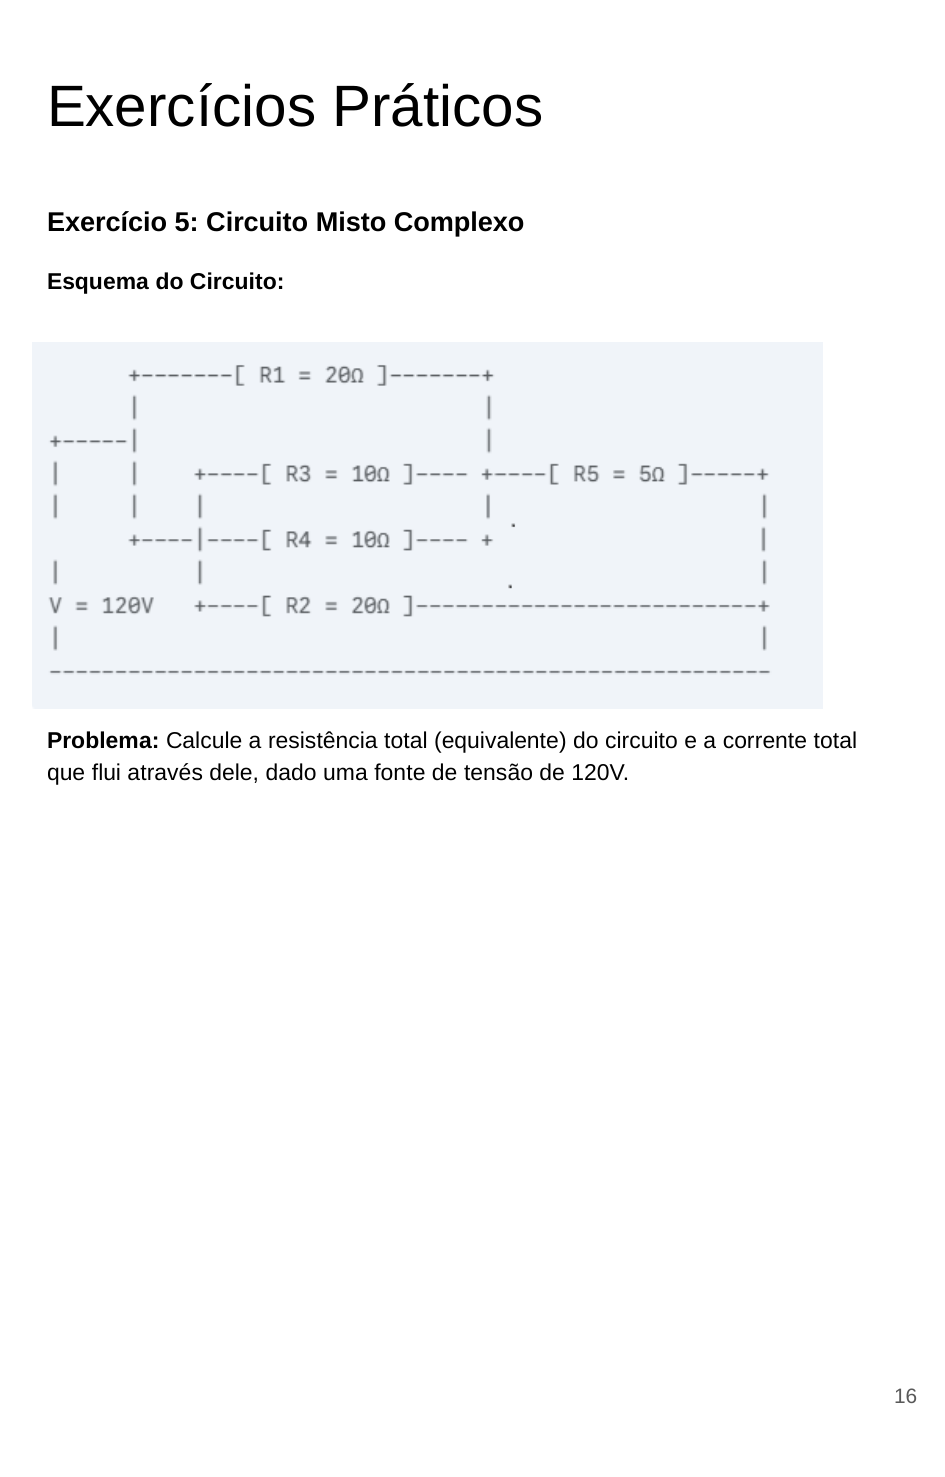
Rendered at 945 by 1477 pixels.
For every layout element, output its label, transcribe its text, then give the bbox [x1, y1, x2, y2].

title Exercícios Práticos [32, 52, 913, 218]
text_box Exercício 5: Circuito Misto Complexo Esquema do Circuito: Problema: Calcule a resistência total (equivalente) do circuito e a corrente total que flui através dele, dado uma fonte de tensão de 120V. [32, 184, 878, 800]
slide_number ‹#› [875, 1338, 933, 1452]
picture [31, 342, 823, 709]
